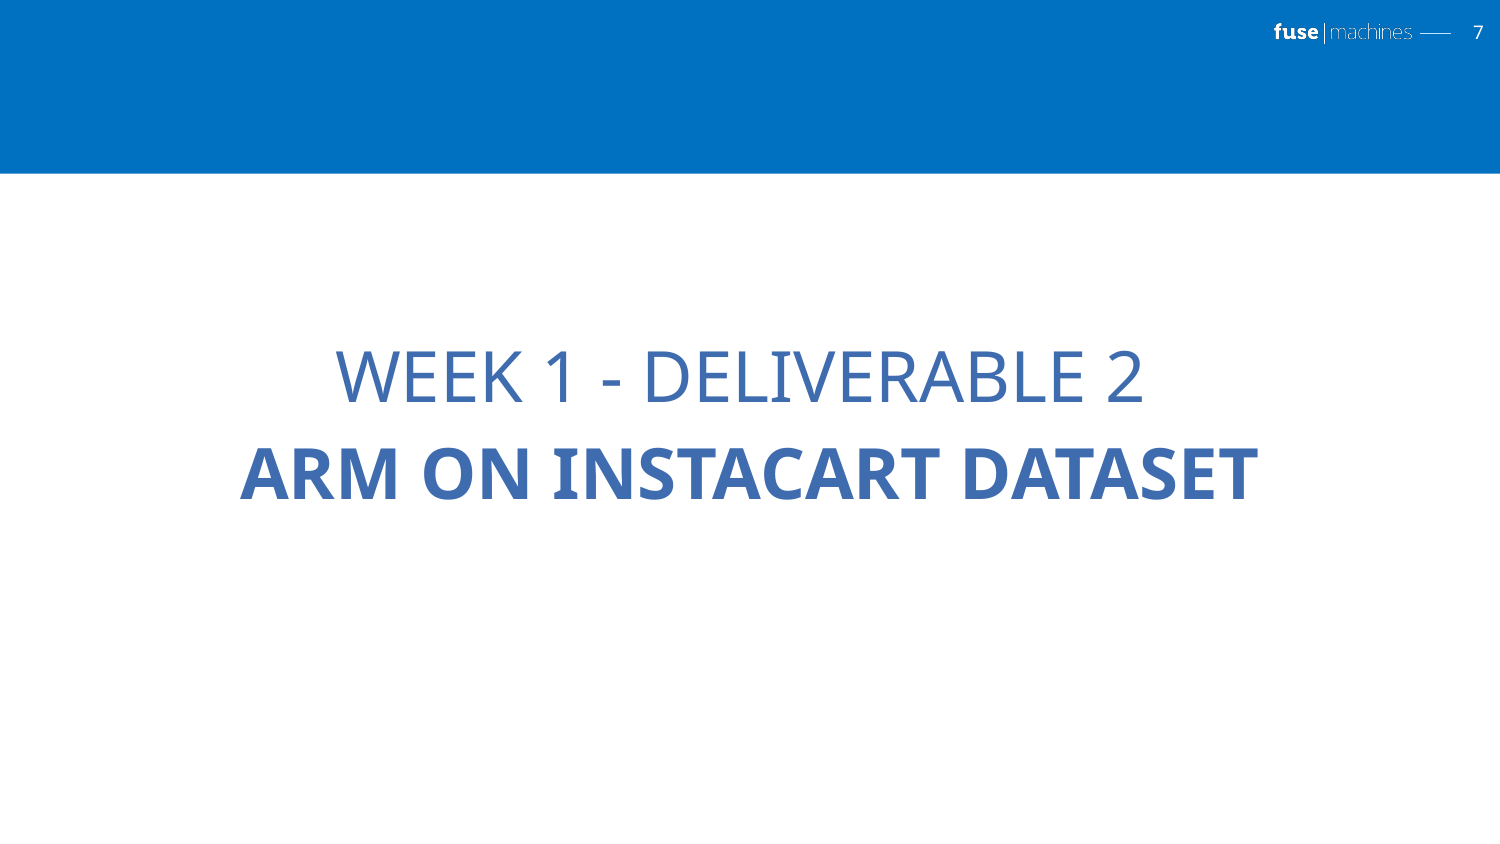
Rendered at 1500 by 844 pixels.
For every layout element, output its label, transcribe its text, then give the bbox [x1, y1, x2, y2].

list WEEK 1 - DELIVERABLE 2 ARM ON INSTACART DATASET [75, 319, 1425, 627]
picture [1274, 23, 1412, 44]
